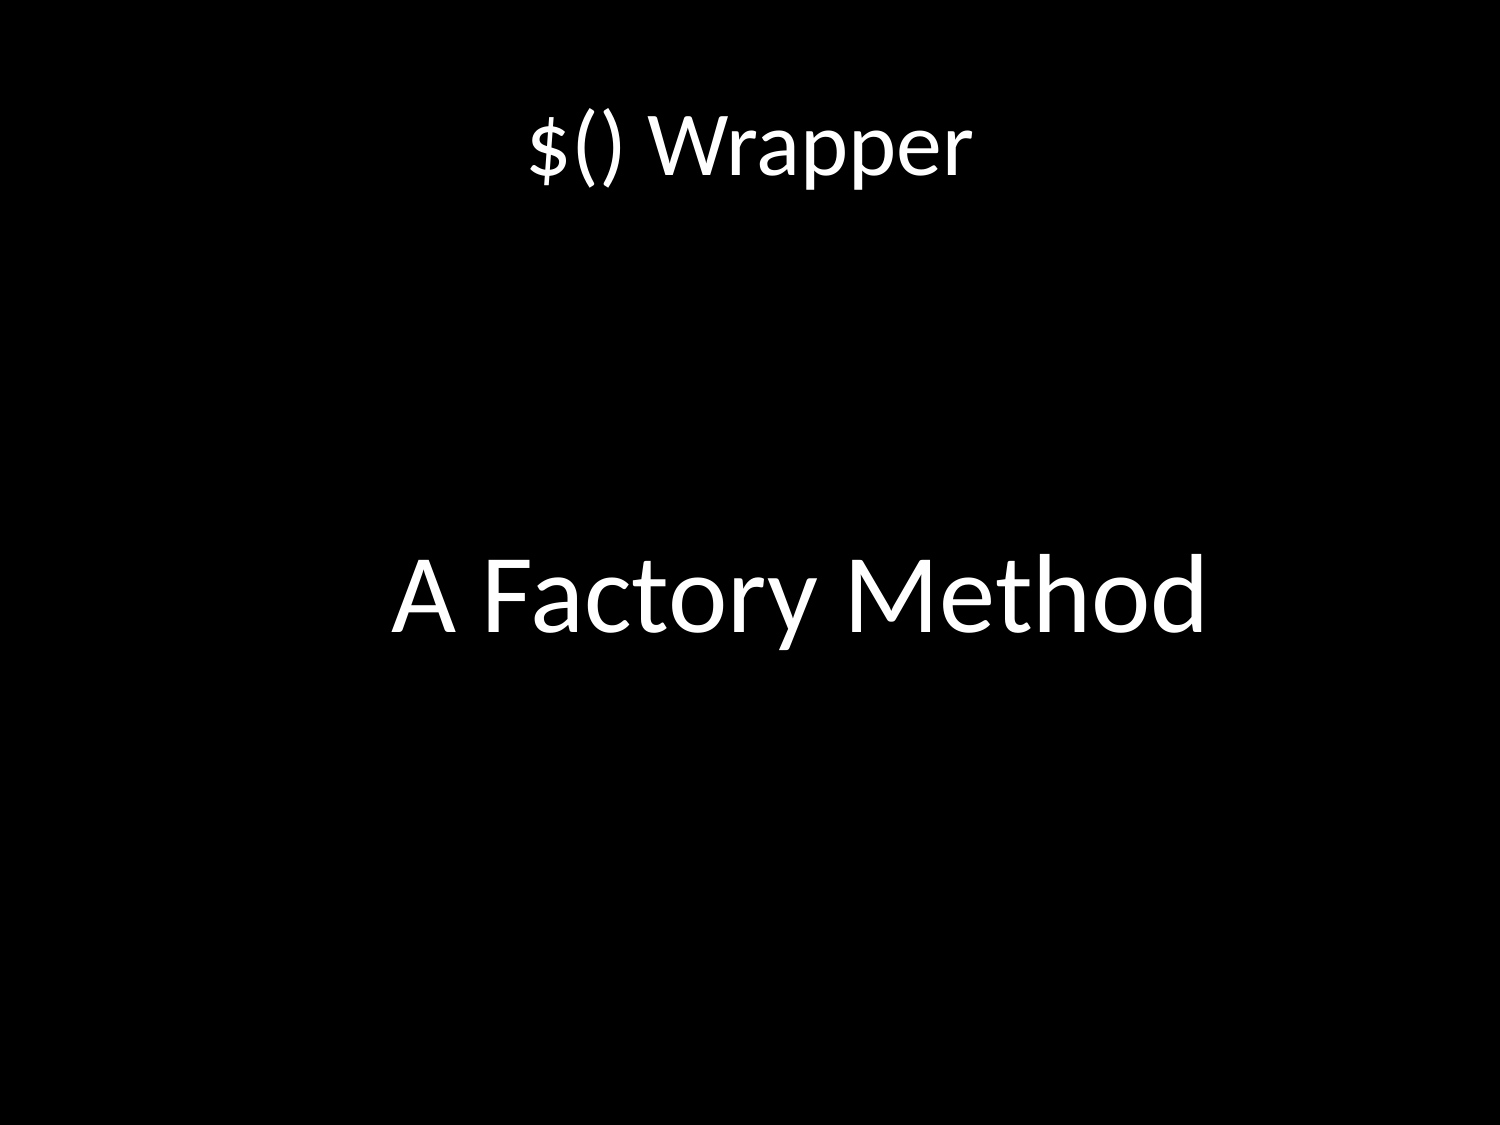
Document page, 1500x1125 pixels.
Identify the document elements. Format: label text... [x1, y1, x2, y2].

text_box A Factory Method [376, 512, 1226, 663]
title $() Wrapper [75, 45, 1425, 233]
